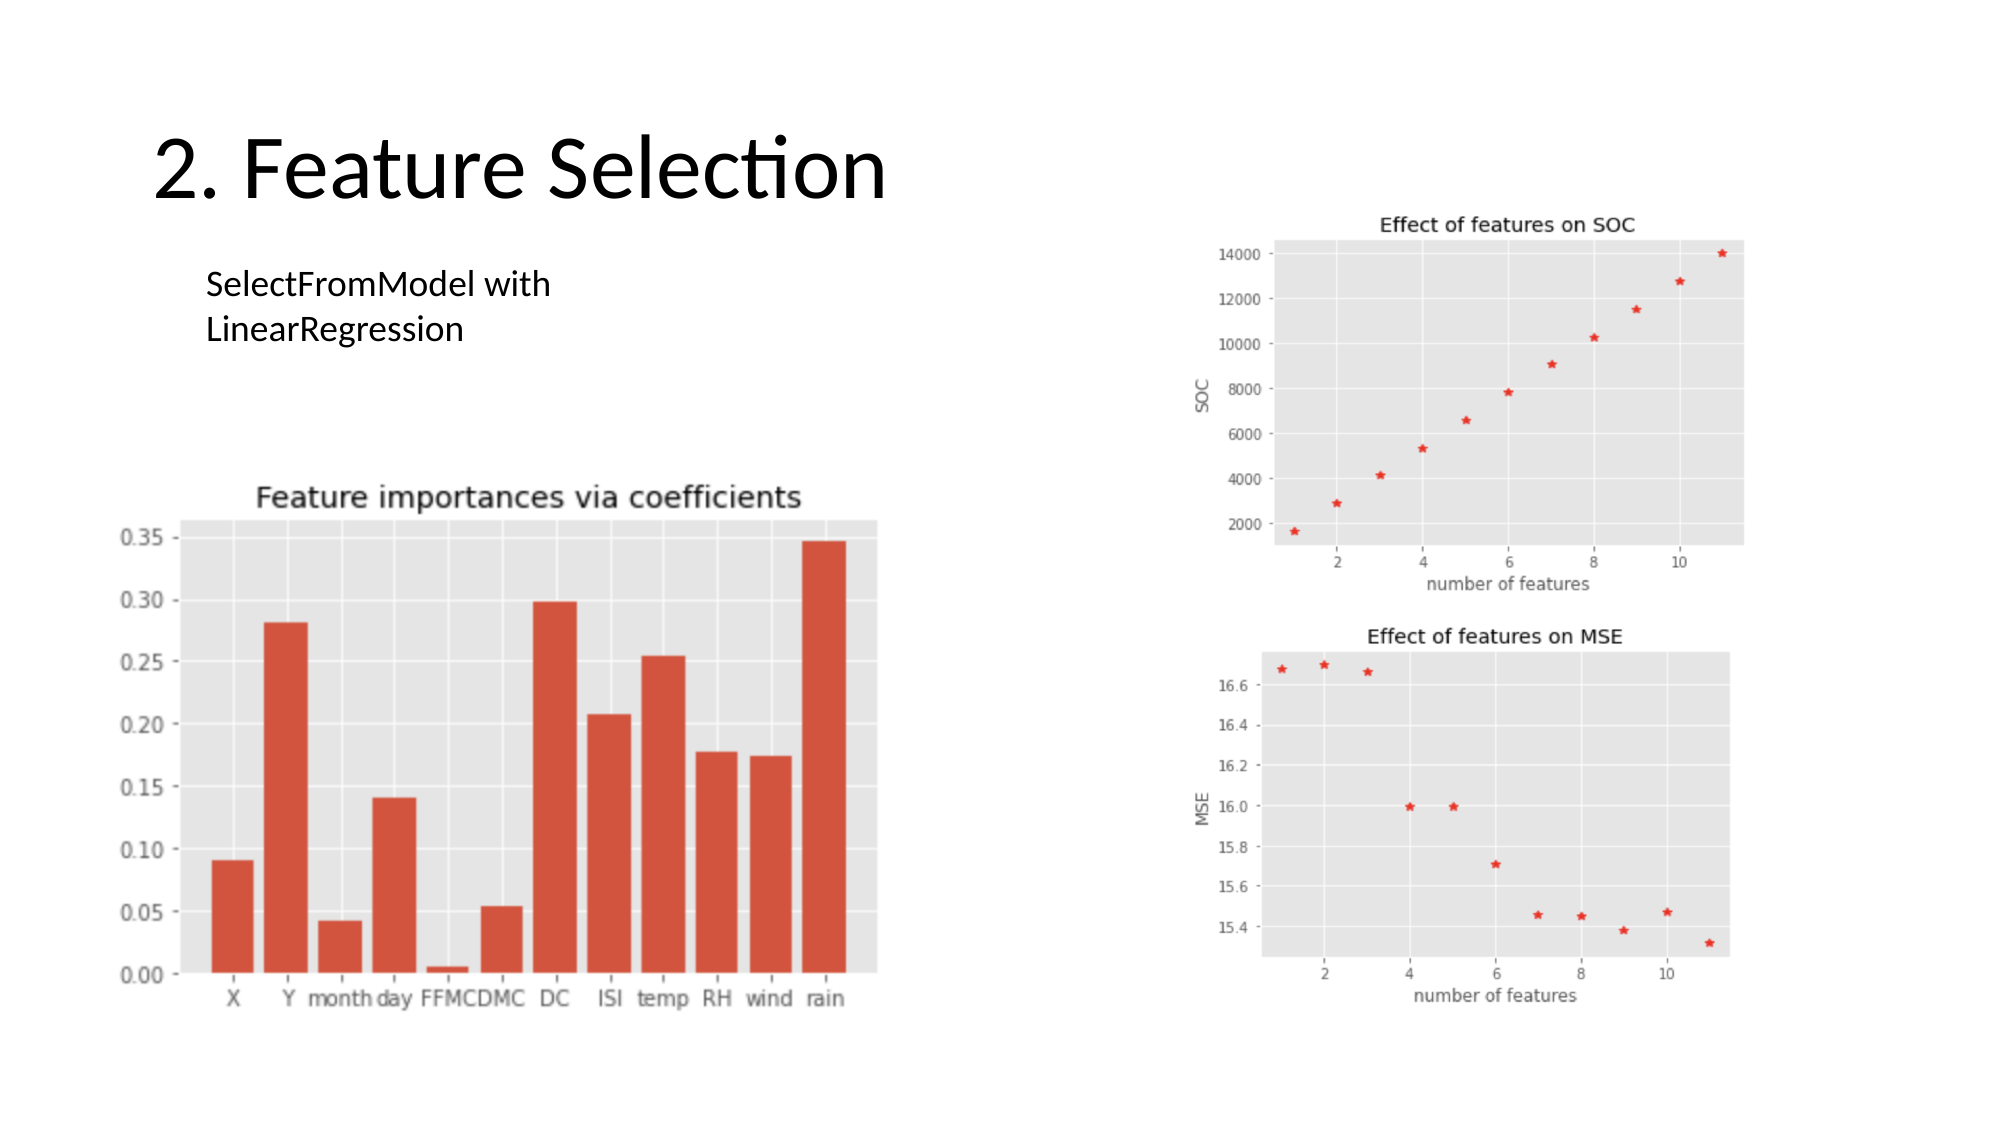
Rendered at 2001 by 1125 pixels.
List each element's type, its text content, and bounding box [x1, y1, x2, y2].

picture [1184, 209, 1800, 1008]
text_box SelectFromModel with LinearRegression [190, 251, 732, 357]
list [70, 466, 919, 1026]
title 2. Feature Selection [137, 59, 1863, 278]
